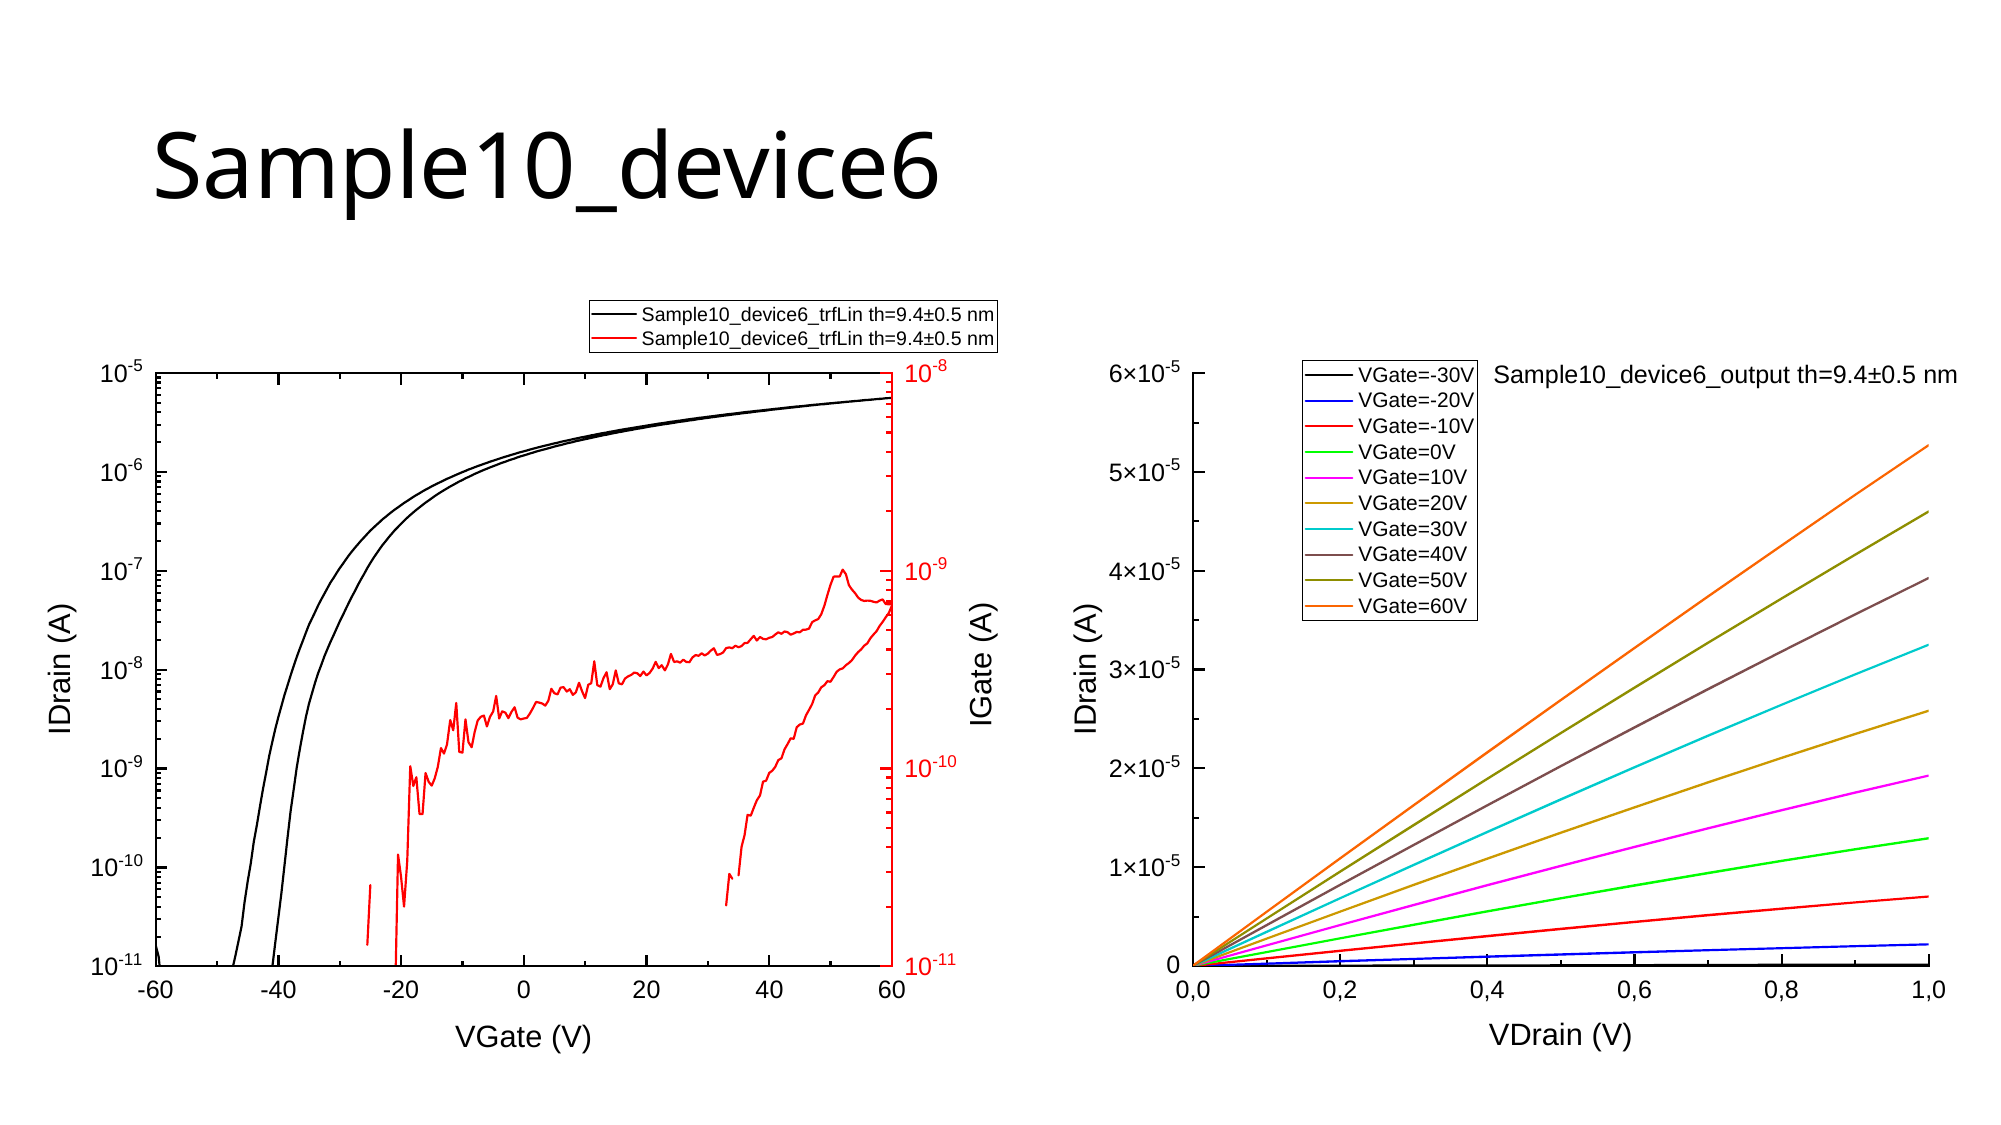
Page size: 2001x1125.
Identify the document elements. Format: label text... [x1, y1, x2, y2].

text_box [0, 277, 1043, 1105]
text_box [1043, 277, 2000, 1105]
title Sample10_device6 [137, 59, 1863, 277]
